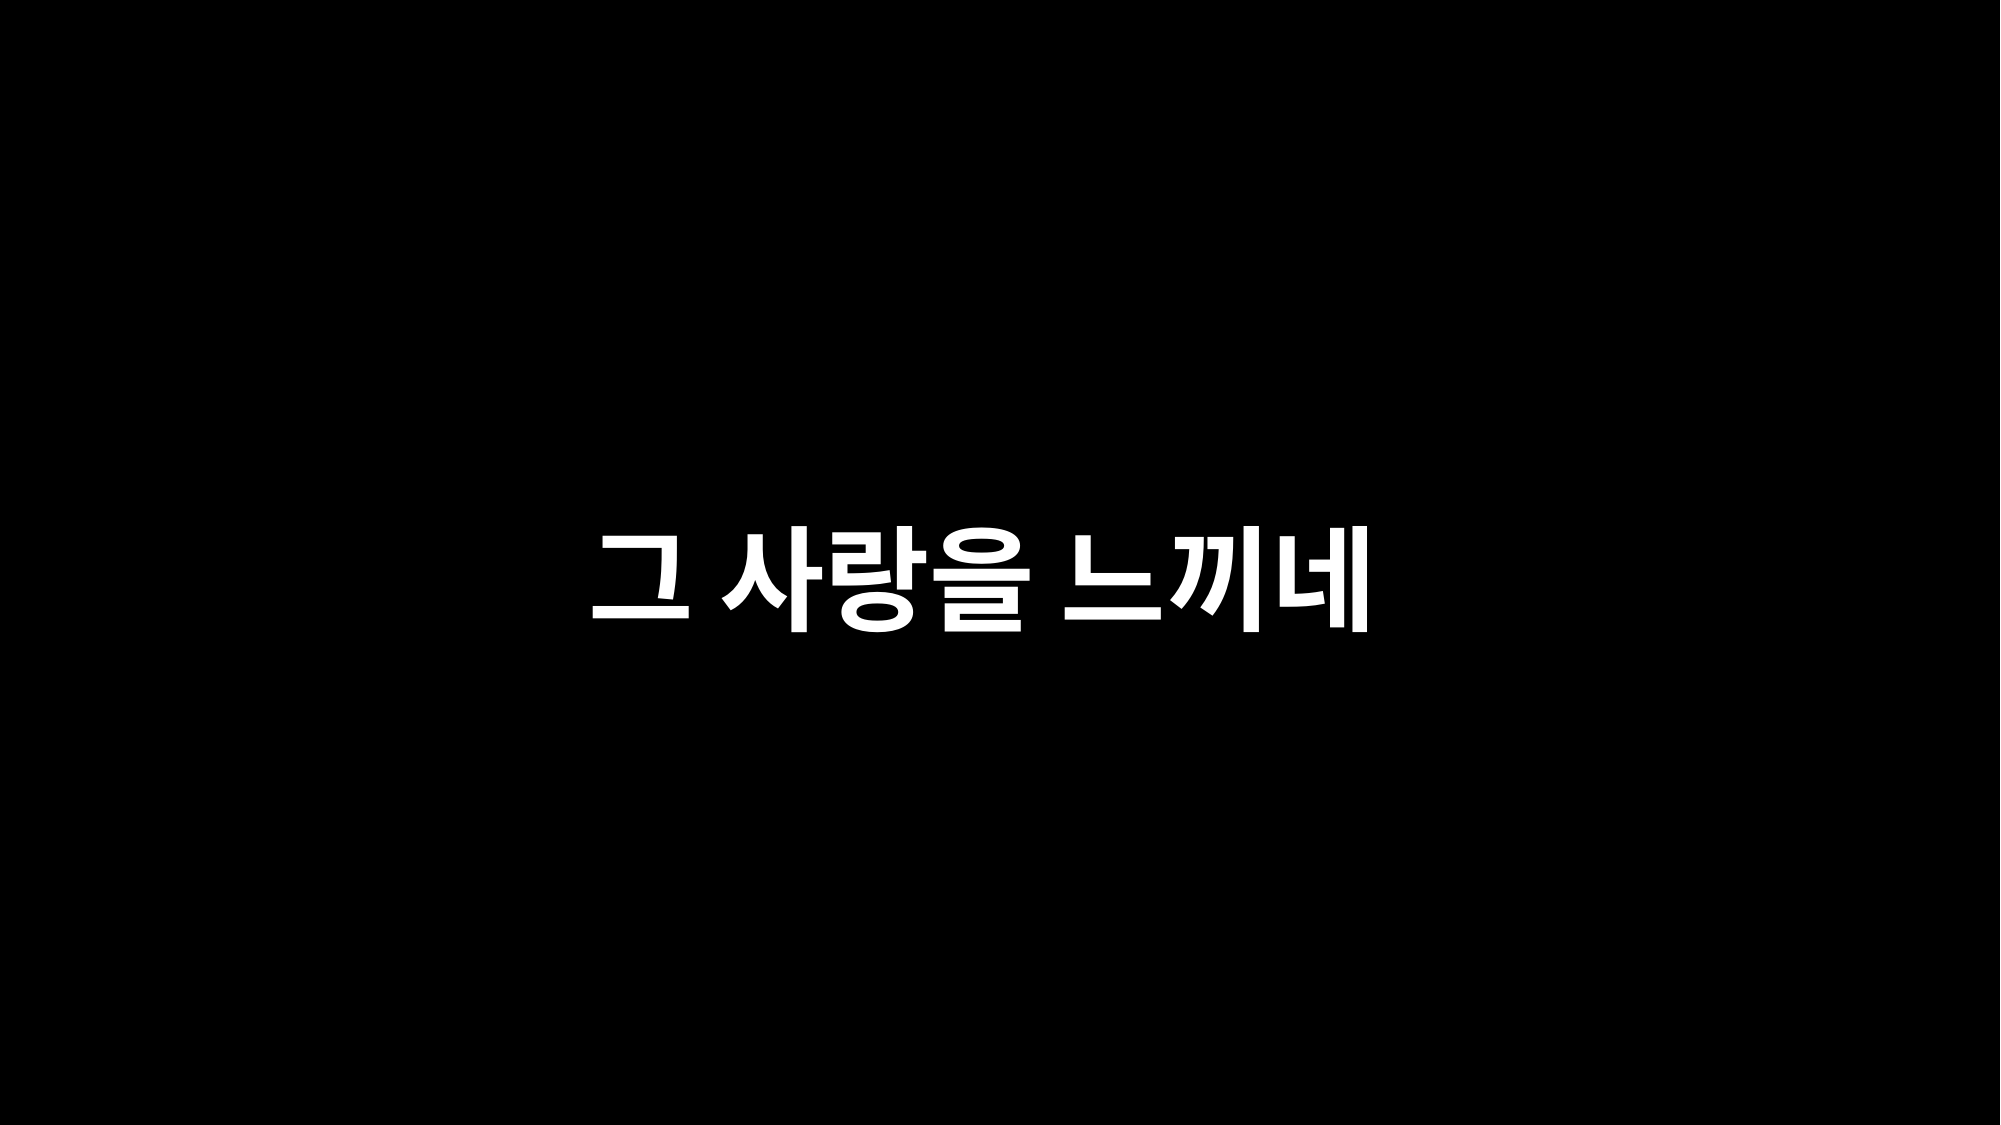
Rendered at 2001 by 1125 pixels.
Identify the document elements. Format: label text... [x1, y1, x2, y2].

text_box 그 사랑을 느끼네 [52, 452, 1913, 653]
